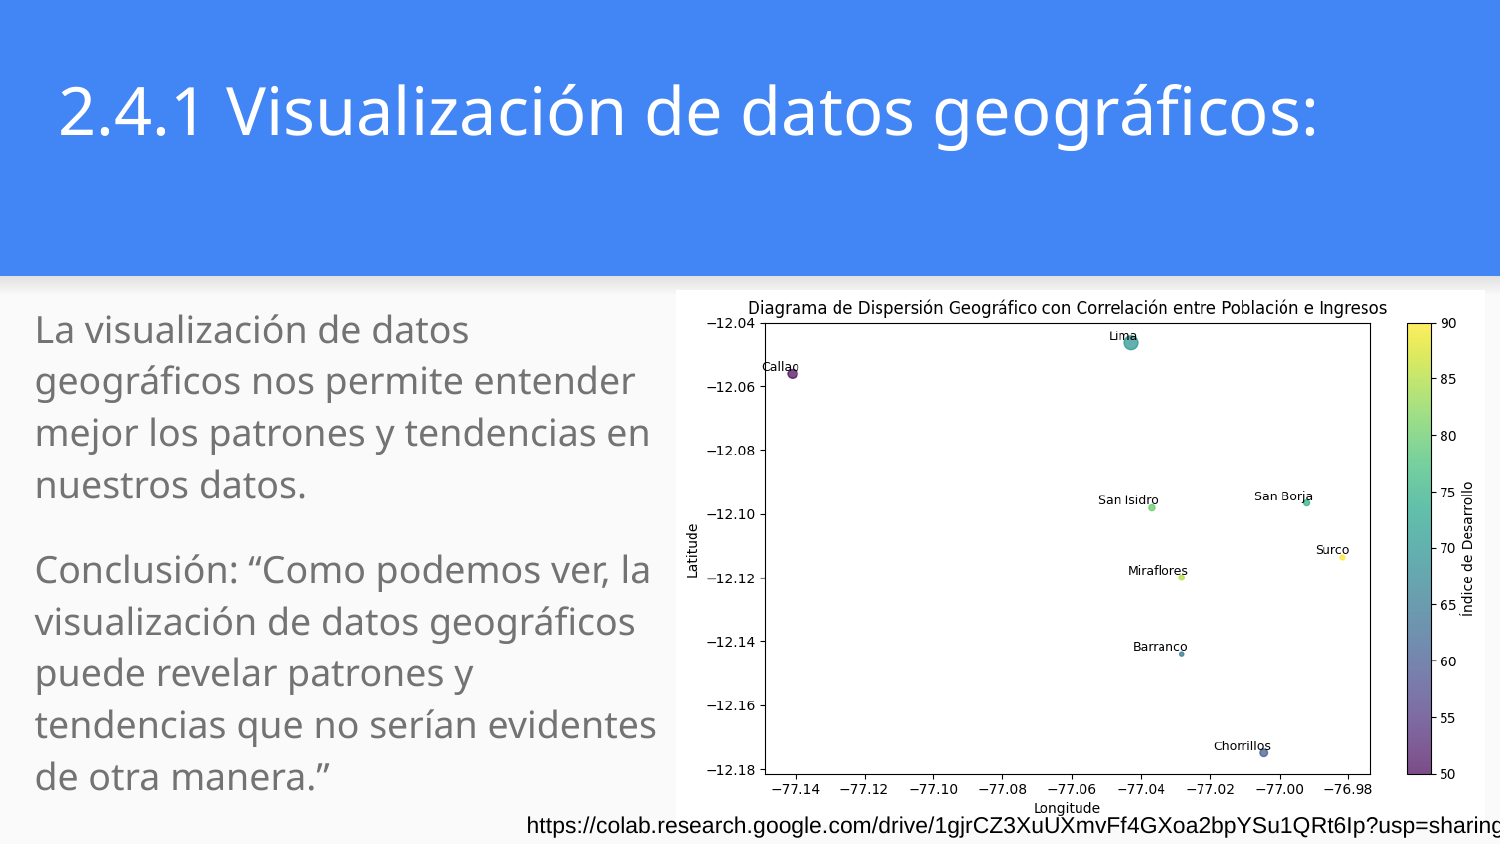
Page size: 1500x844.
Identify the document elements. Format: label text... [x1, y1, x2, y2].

picture [676, 290, 1485, 826]
list La visualización de datos geográficos nos permite entender mejor los patrones y tendencias en nuestros datos. Conclusión: “Como podemos ver, la visualización de datos geográficos puede revelar patrones y tendencias que no serían evidentes de otra manera.” [19, 283, 677, 788]
title 2.4.1 Visualización de datos geográficos: [43, 38, 1392, 165]
text_box https://colab.research.google.com/drive/1gjrCZ3XuUXmvFf4GXoa2bpYSu1QRt6Ip?usp=sharing [511, 796, 1500, 844]
